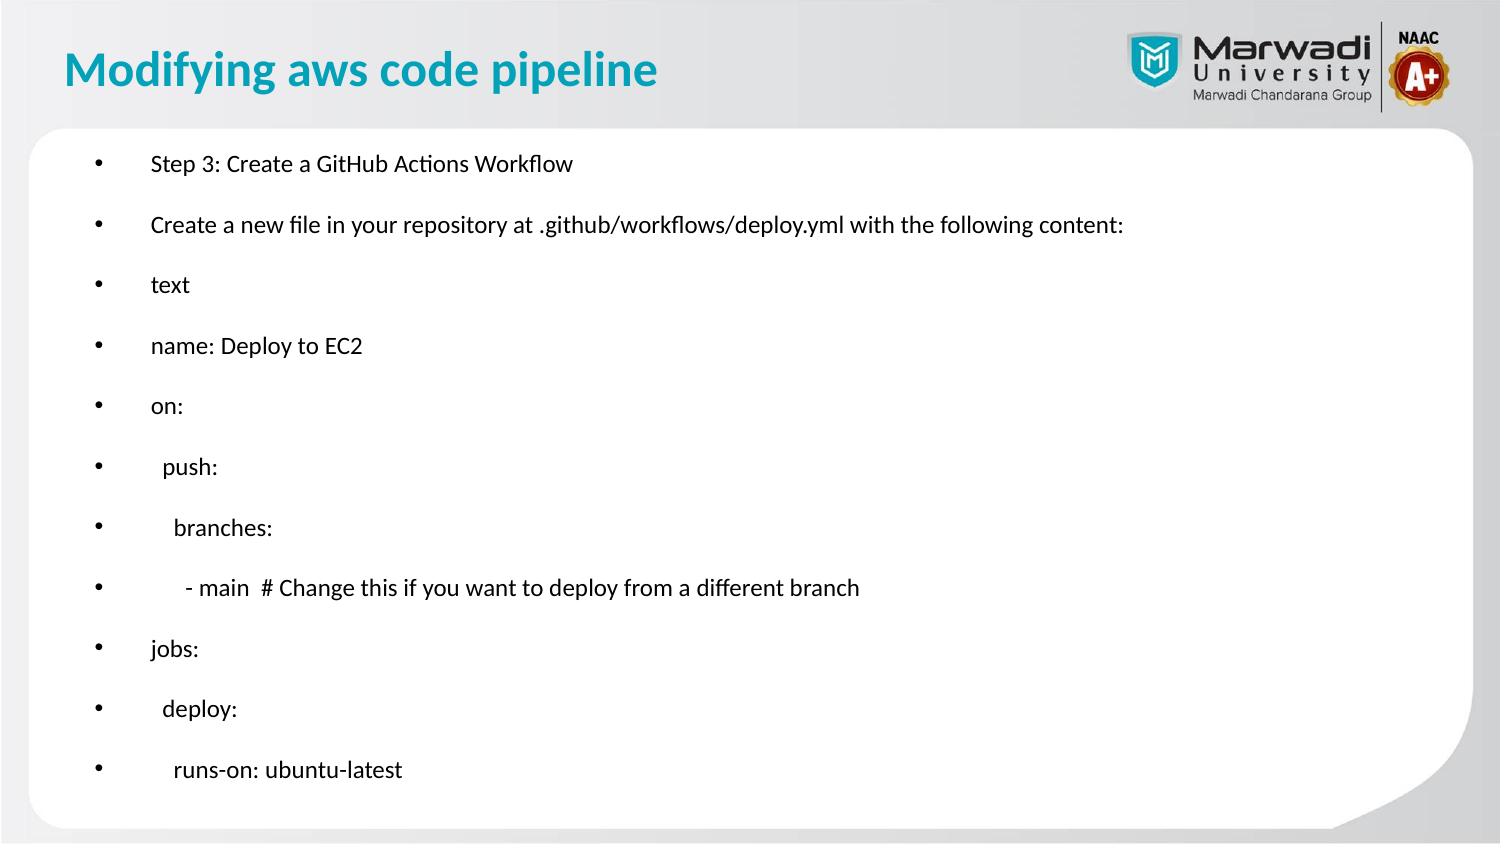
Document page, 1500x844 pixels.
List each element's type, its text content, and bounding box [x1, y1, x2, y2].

picture [0, 0, 1500, 844]
title Modifying aws code pipeline [62, 0, 1125, 138]
text_box Step 3: Create a GitHub Actions Workflow Create a new file in your repository at .github/workflows/deploy.yml with the following content: text name: Deploy to EC2 on: push: branches: - main # Change this if you want to deploy from a different branch jobs: deploy: runs-on: ubuntu-latest [83, 121, 1397, 795]
